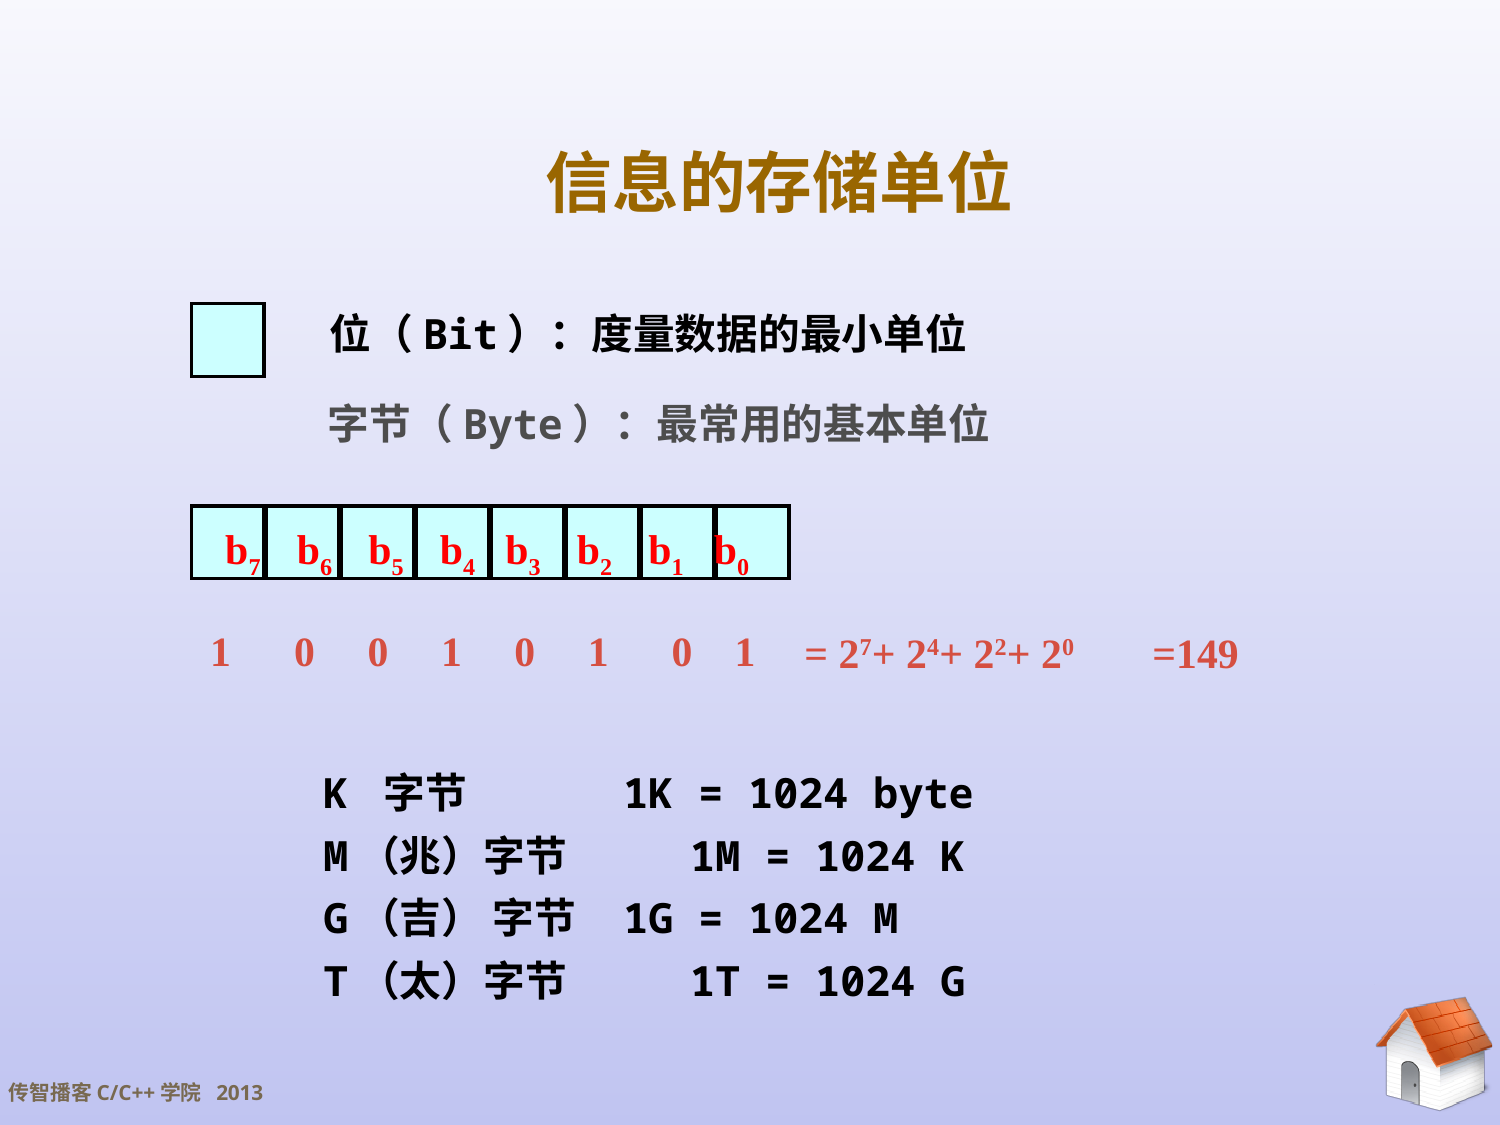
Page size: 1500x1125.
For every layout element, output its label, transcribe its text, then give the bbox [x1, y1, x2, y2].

text_box 1 0 0 1 0 1 0 1 [195, 617, 772, 683]
text_box = 27+ 24+ 22+ 20 [789, 619, 1090, 684]
text_box 字节（Byte）：最常用的基本单位 [312, 390, 1006, 456]
picture [1374, 984, 1493, 1125]
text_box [191, 299, 966, 377]
text_box =149 [1137, 619, 1254, 684]
title 信息的存储单位 [137, 87, 1375, 275]
text_box b7 b6 b5 b4 b3 b2 b1 b0 [210, 579, 765, 588]
text_box K 字节 1K = 1024 byte M（兆）字节 1M = 1024 K G（吉） 字节 1G = 1024 M T（太）字节 1T = 1024 G [308, 747, 989, 1013]
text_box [191, 505, 790, 579]
